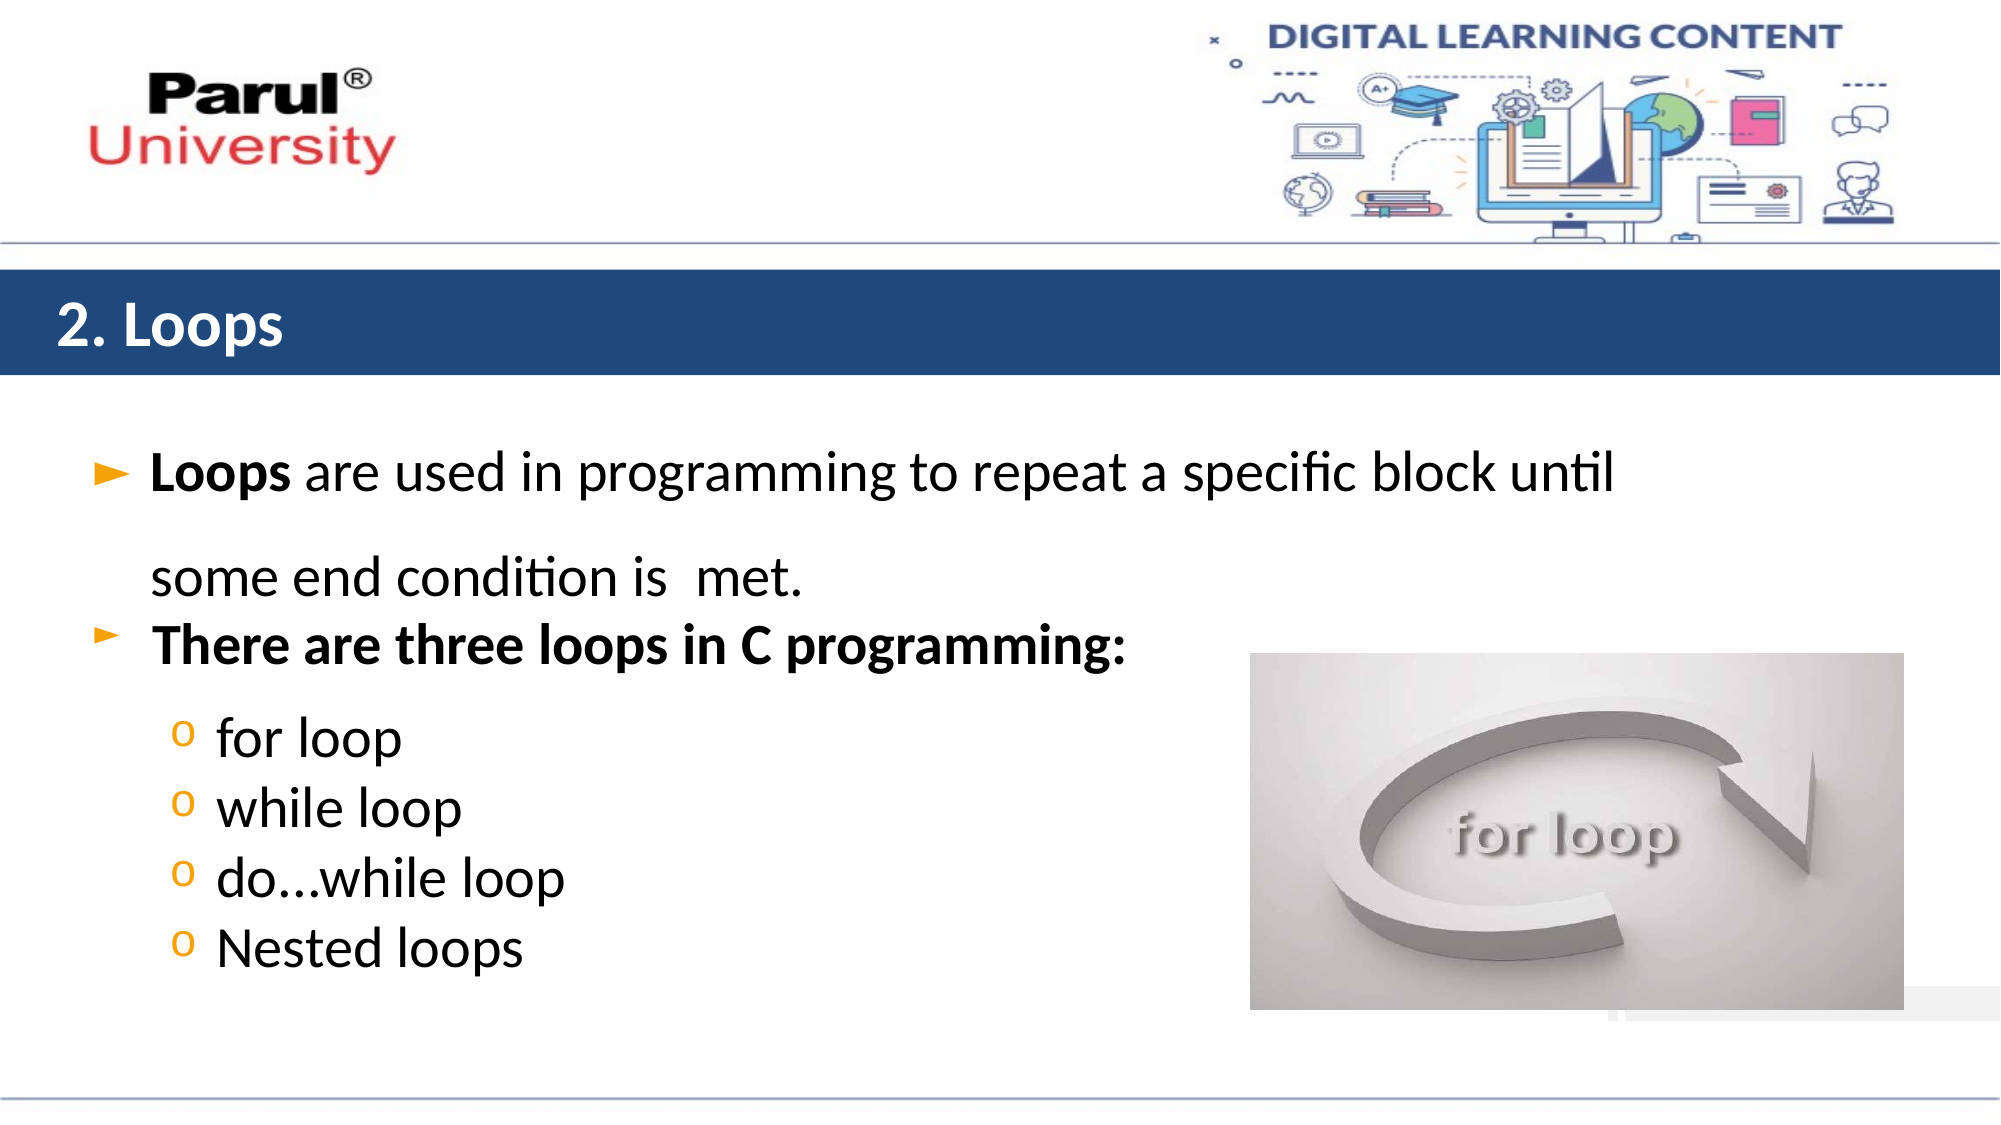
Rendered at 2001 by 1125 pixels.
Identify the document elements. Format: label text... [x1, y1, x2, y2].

text_box Loops are used in programming to repeat a specific block until some end condition is met. [92, 395, 1736, 608]
text_box There are three loops in C programming: [150, 604, 1163, 677]
text_box for loop while loop do...while loop Nested loops [167, 696, 663, 979]
text_box ► [92, 609, 130, 652]
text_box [1249, 653, 2000, 1044]
picture [0, 0, 2000, 269]
title 2. Loops [54, 278, 525, 469]
picture [0, 376, 2000, 1125]
